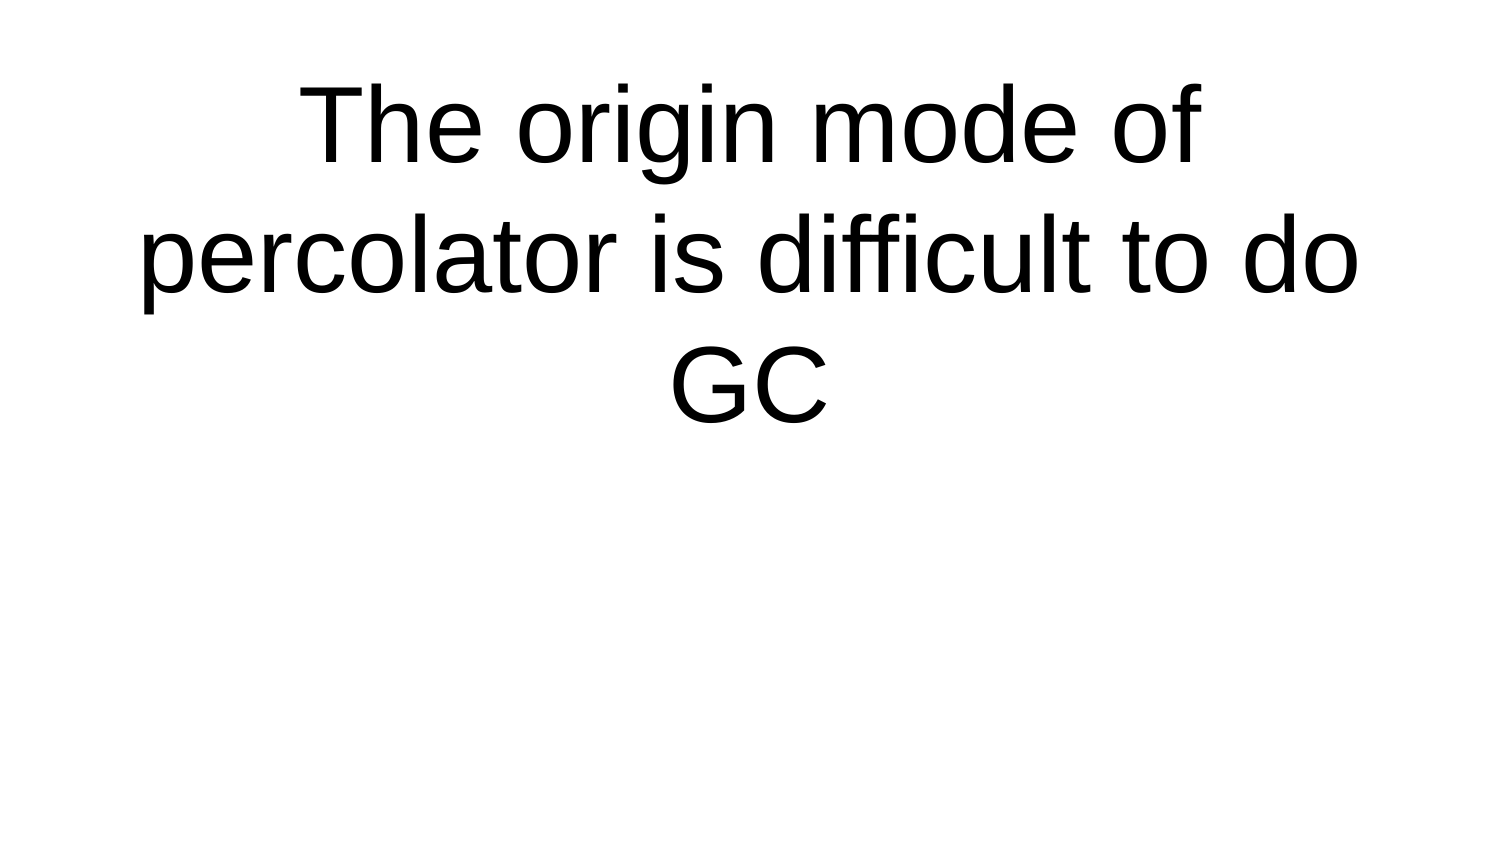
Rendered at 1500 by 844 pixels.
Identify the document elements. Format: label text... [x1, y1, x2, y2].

title The origin mode of percolator is difficult to do GC [51, 122, 1449, 459]
